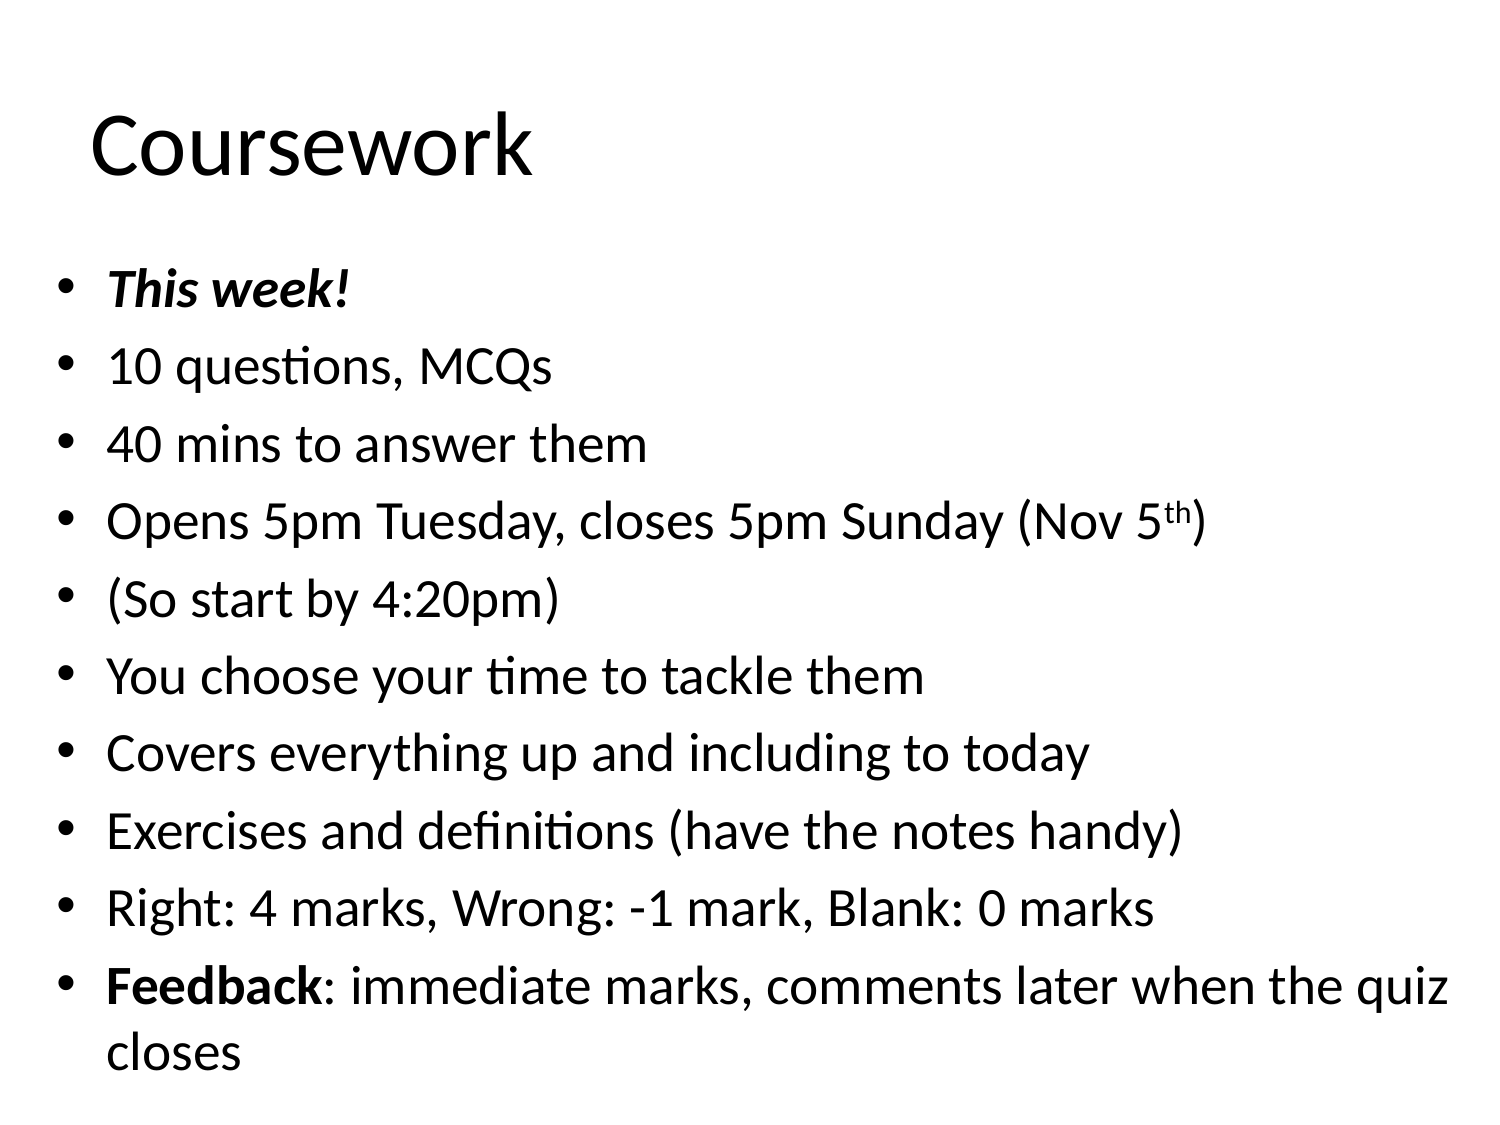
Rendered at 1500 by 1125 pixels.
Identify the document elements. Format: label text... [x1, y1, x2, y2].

title Coursework [75, 45, 1425, 233]
list This week! 10 questions, MCQs 40 mins to answer them Opens 5pm Tuesday, closes 5pm Sunday (Nov 5th) (So start by 4:20pm) You choose your time to tackle them Covers everything up and including to today Exercises and definitions (have the notes handy) Right: 4 marks, Wrong: -1 mark, Blank: 0 marks Feedback: immediate marks, comments later when the quiz closes [41, 244, 1500, 1094]
